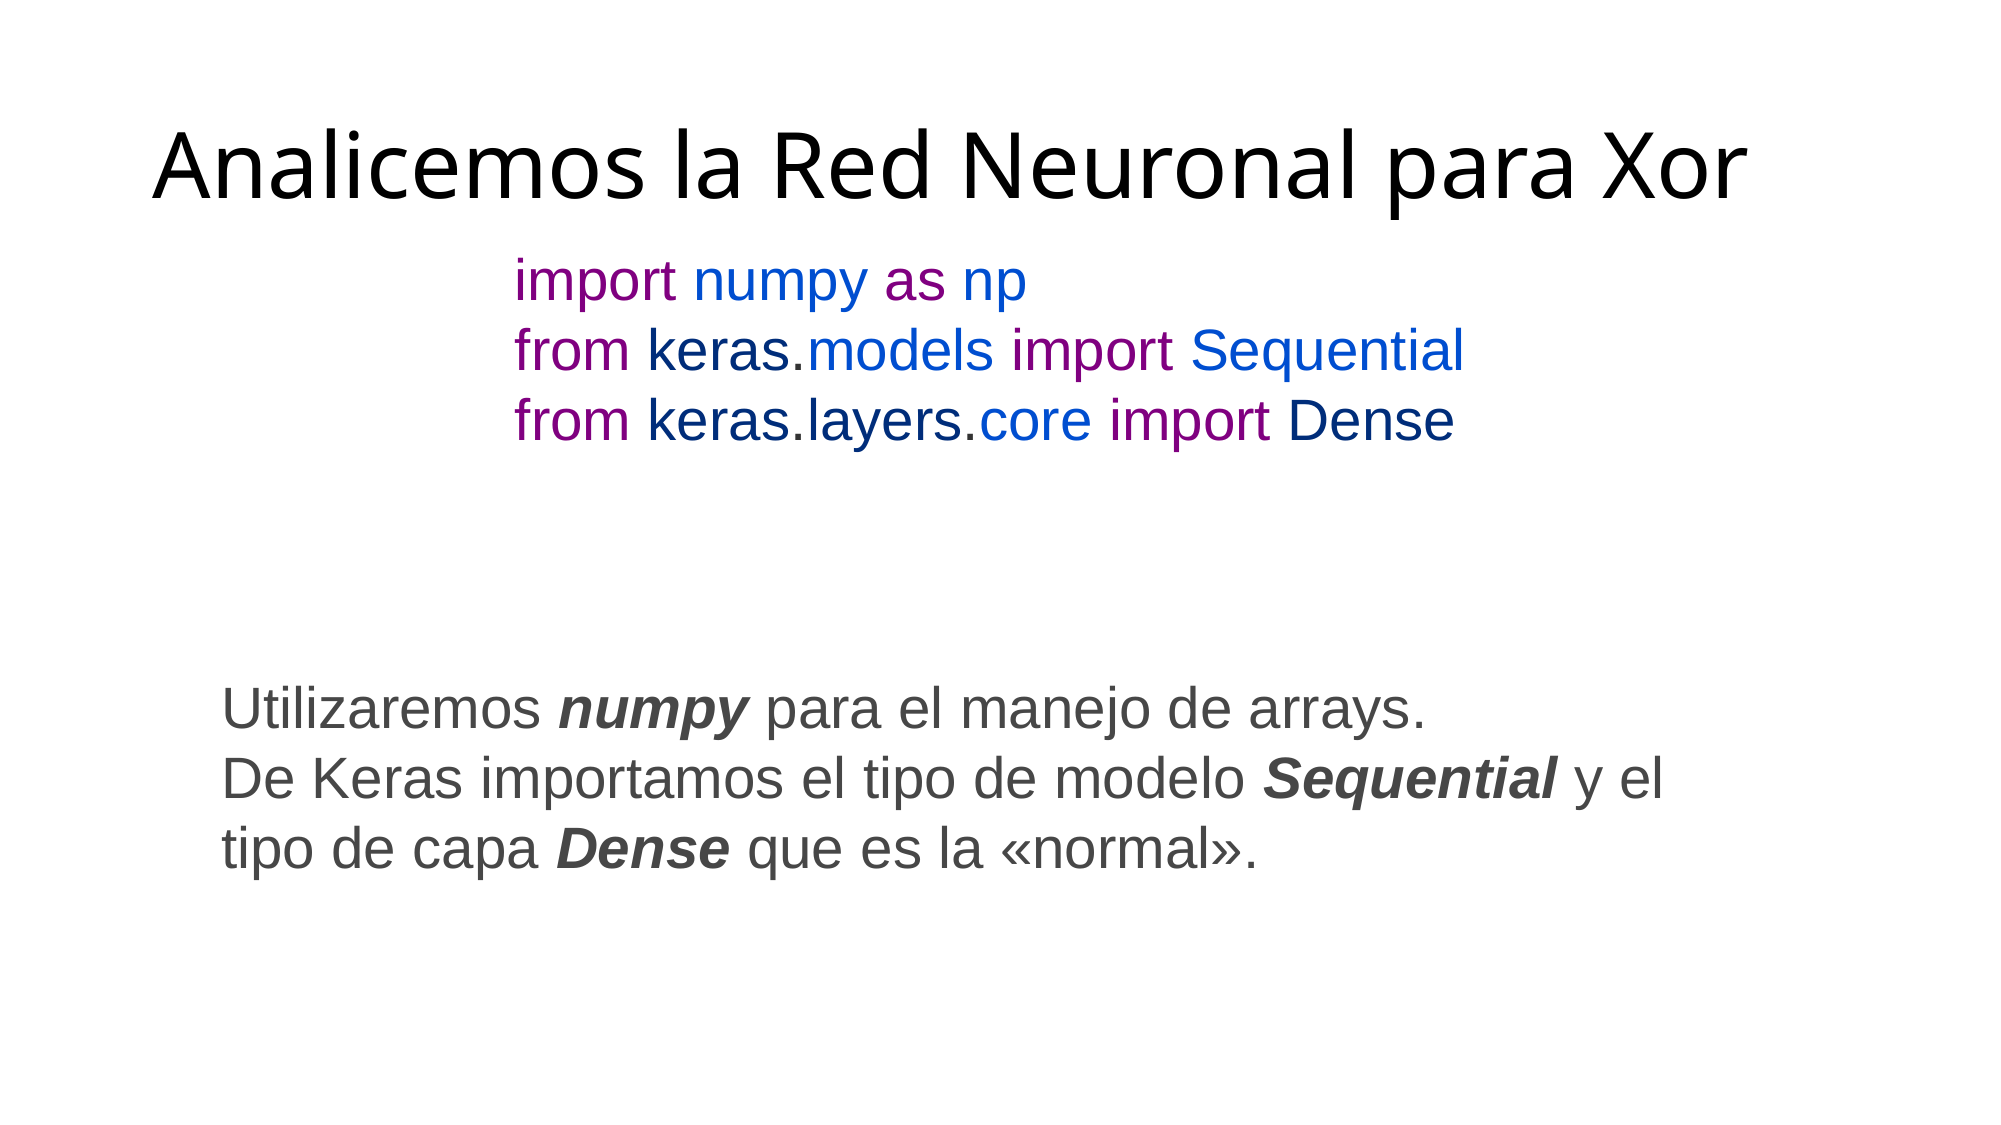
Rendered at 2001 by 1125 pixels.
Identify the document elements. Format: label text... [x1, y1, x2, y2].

text_box Utilizaremos numpy para el manejo de arrays. De Keras importamos el tipo de modelo Sequential y el tipo de capa Dense que es la «normal». [206, 663, 1761, 888]
title Analicemos la Red Neuronal para Xor [137, 59, 1863, 278]
text_box import numpy as np from keras.models import Sequential from keras.layers.core import Dense [500, 234, 1500, 460]
